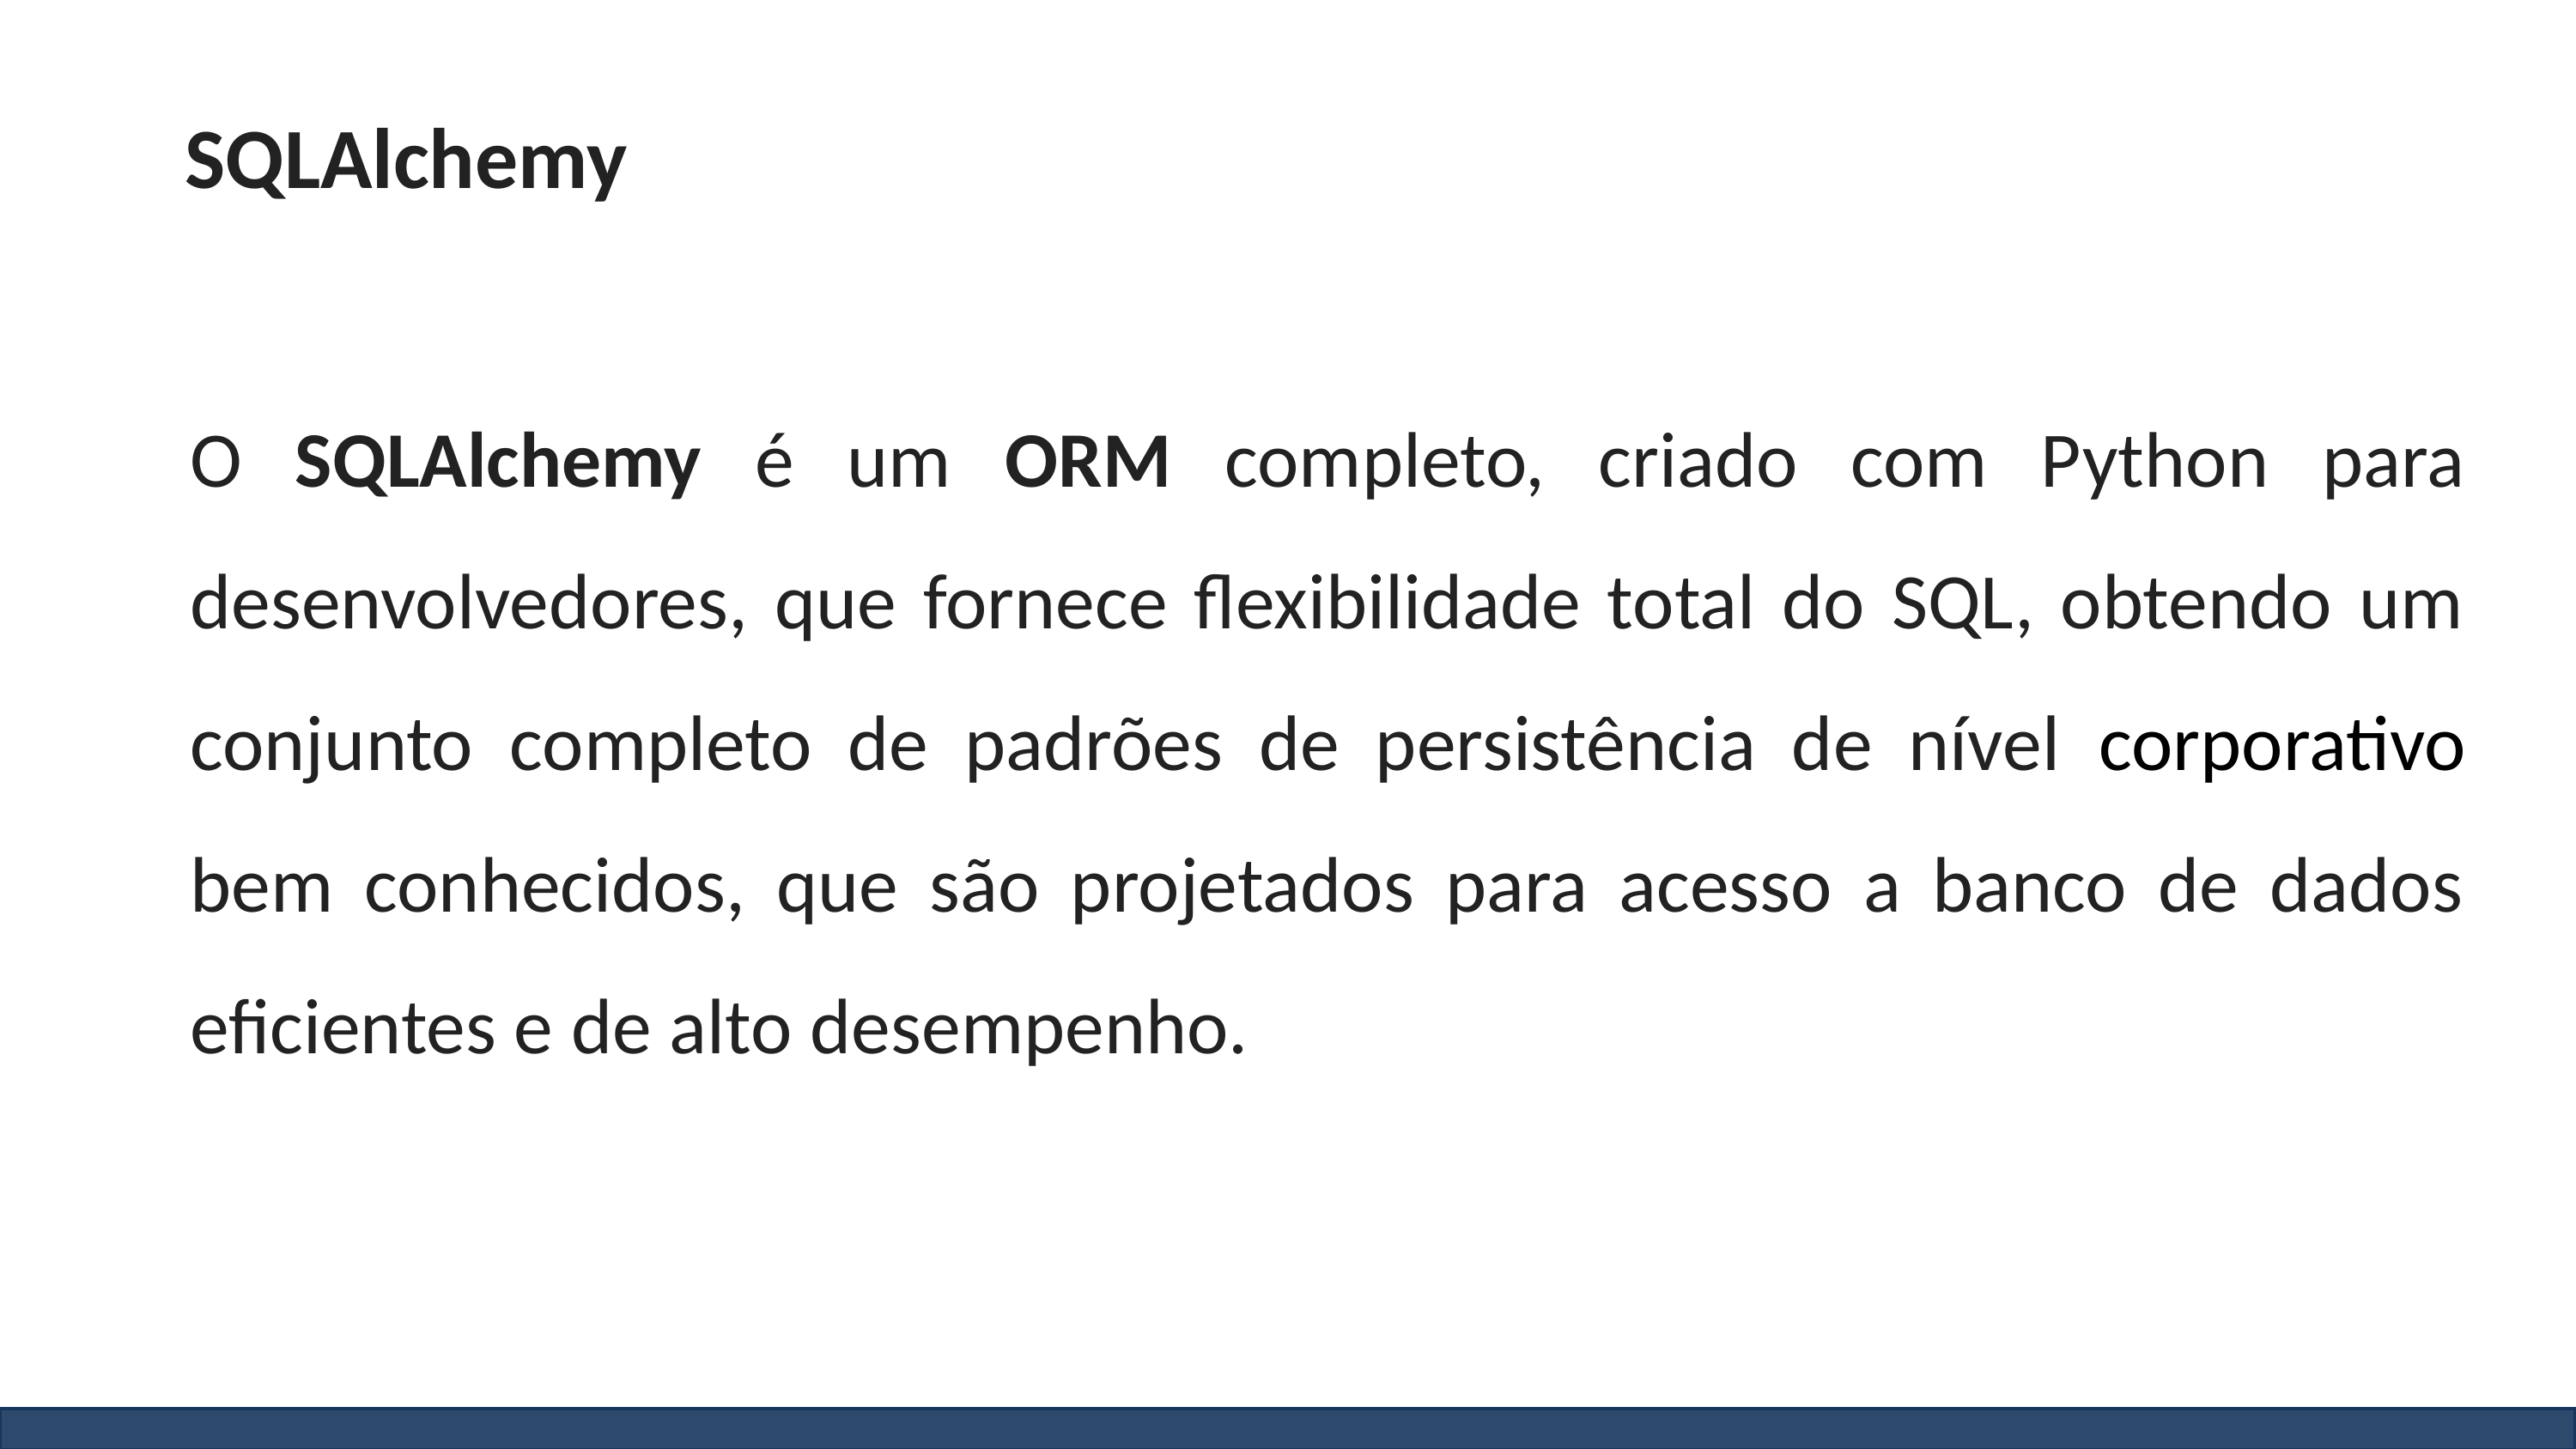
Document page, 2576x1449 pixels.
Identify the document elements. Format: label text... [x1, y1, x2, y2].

title SQLAlchemy [172, 101, 2576, 206]
list O SQLAlchemy é um ORM completo, criado com Python para desenvolvedores, que fornece flexibilidade total do SQL, obtendo um conjunto completo de padrões de persistência de nível corporativo bem conhecidos, que são projetados para acesso a banco de dados eficientes e de alto desempenho. [161, 349, 2480, 1050]
